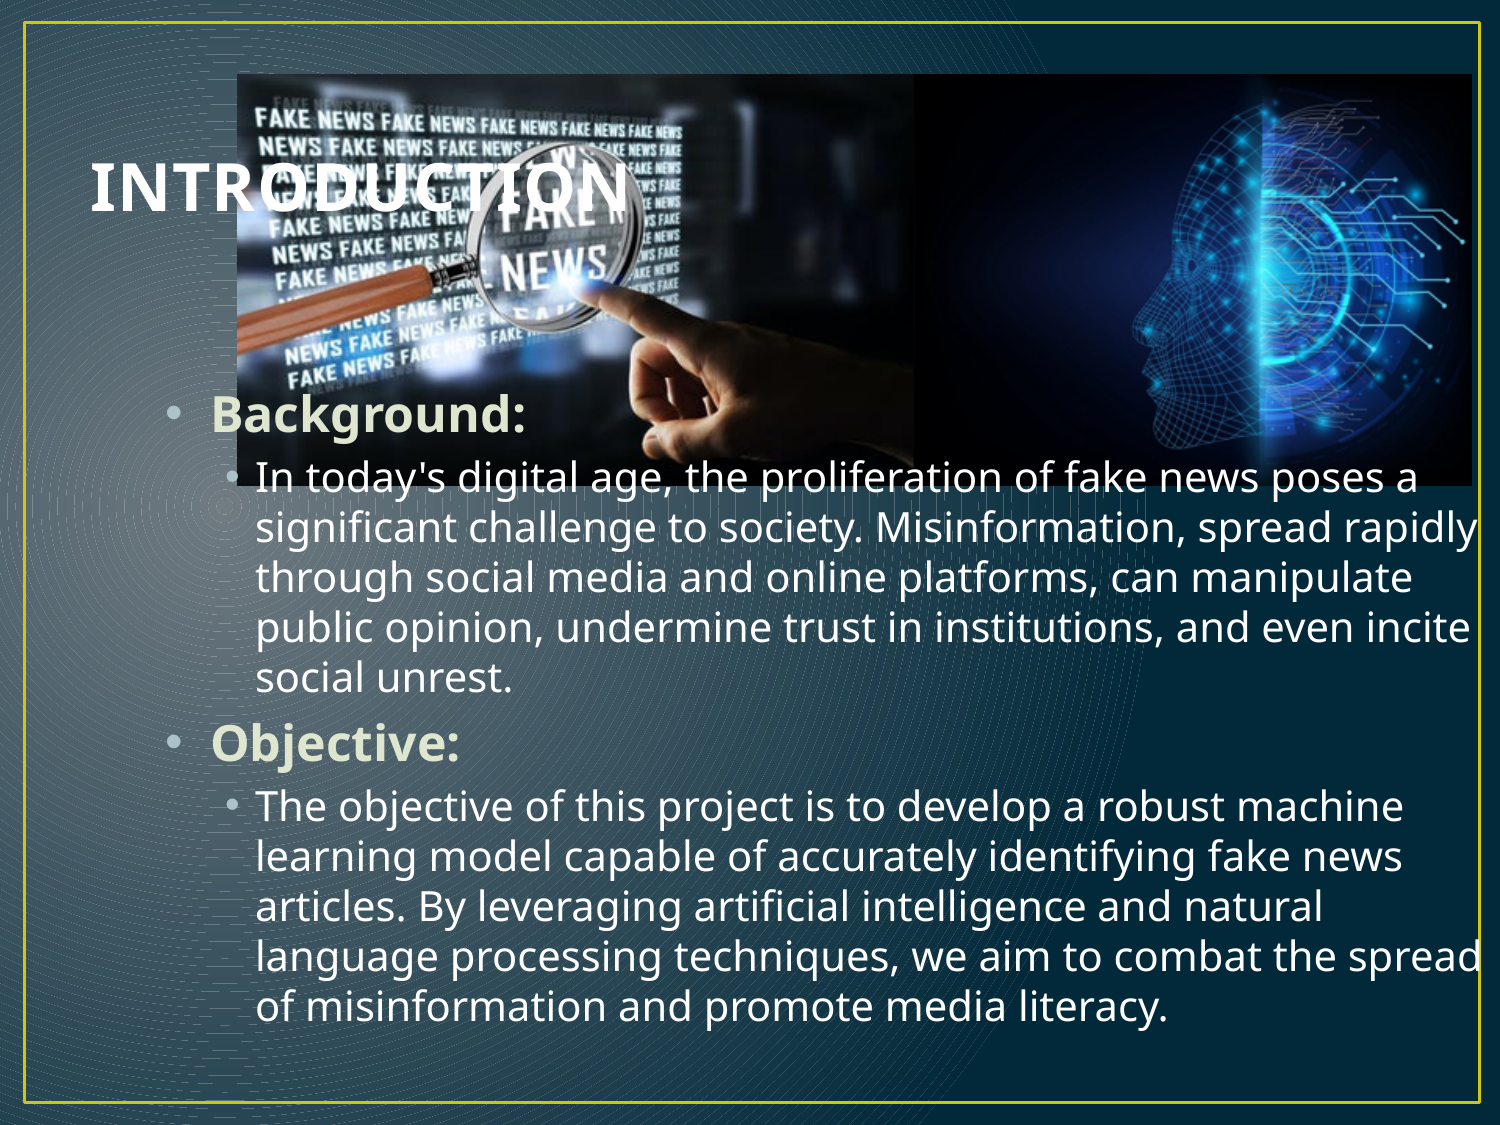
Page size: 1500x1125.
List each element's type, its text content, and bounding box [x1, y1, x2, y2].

list Background: In today's digital age, the proliferation of fake news poses a significant challenge to society. Misinformation, spread rapidly through social media and online platforms, can manipulate public opinion, undermine trust in institutions, and even incite social unrest. Objective: The objective of this project is to develop a robust machine learning model capable of accurately identifying fake news articles. By leveraging artificial intelligence and natural language processing techniques, we aim to combat the spread of misinformation and promote media literacy. [150, 375, 1500, 1118]
picture [237, 74, 1471, 487]
title INTRODUCTION [75, 45, 1425, 233]
